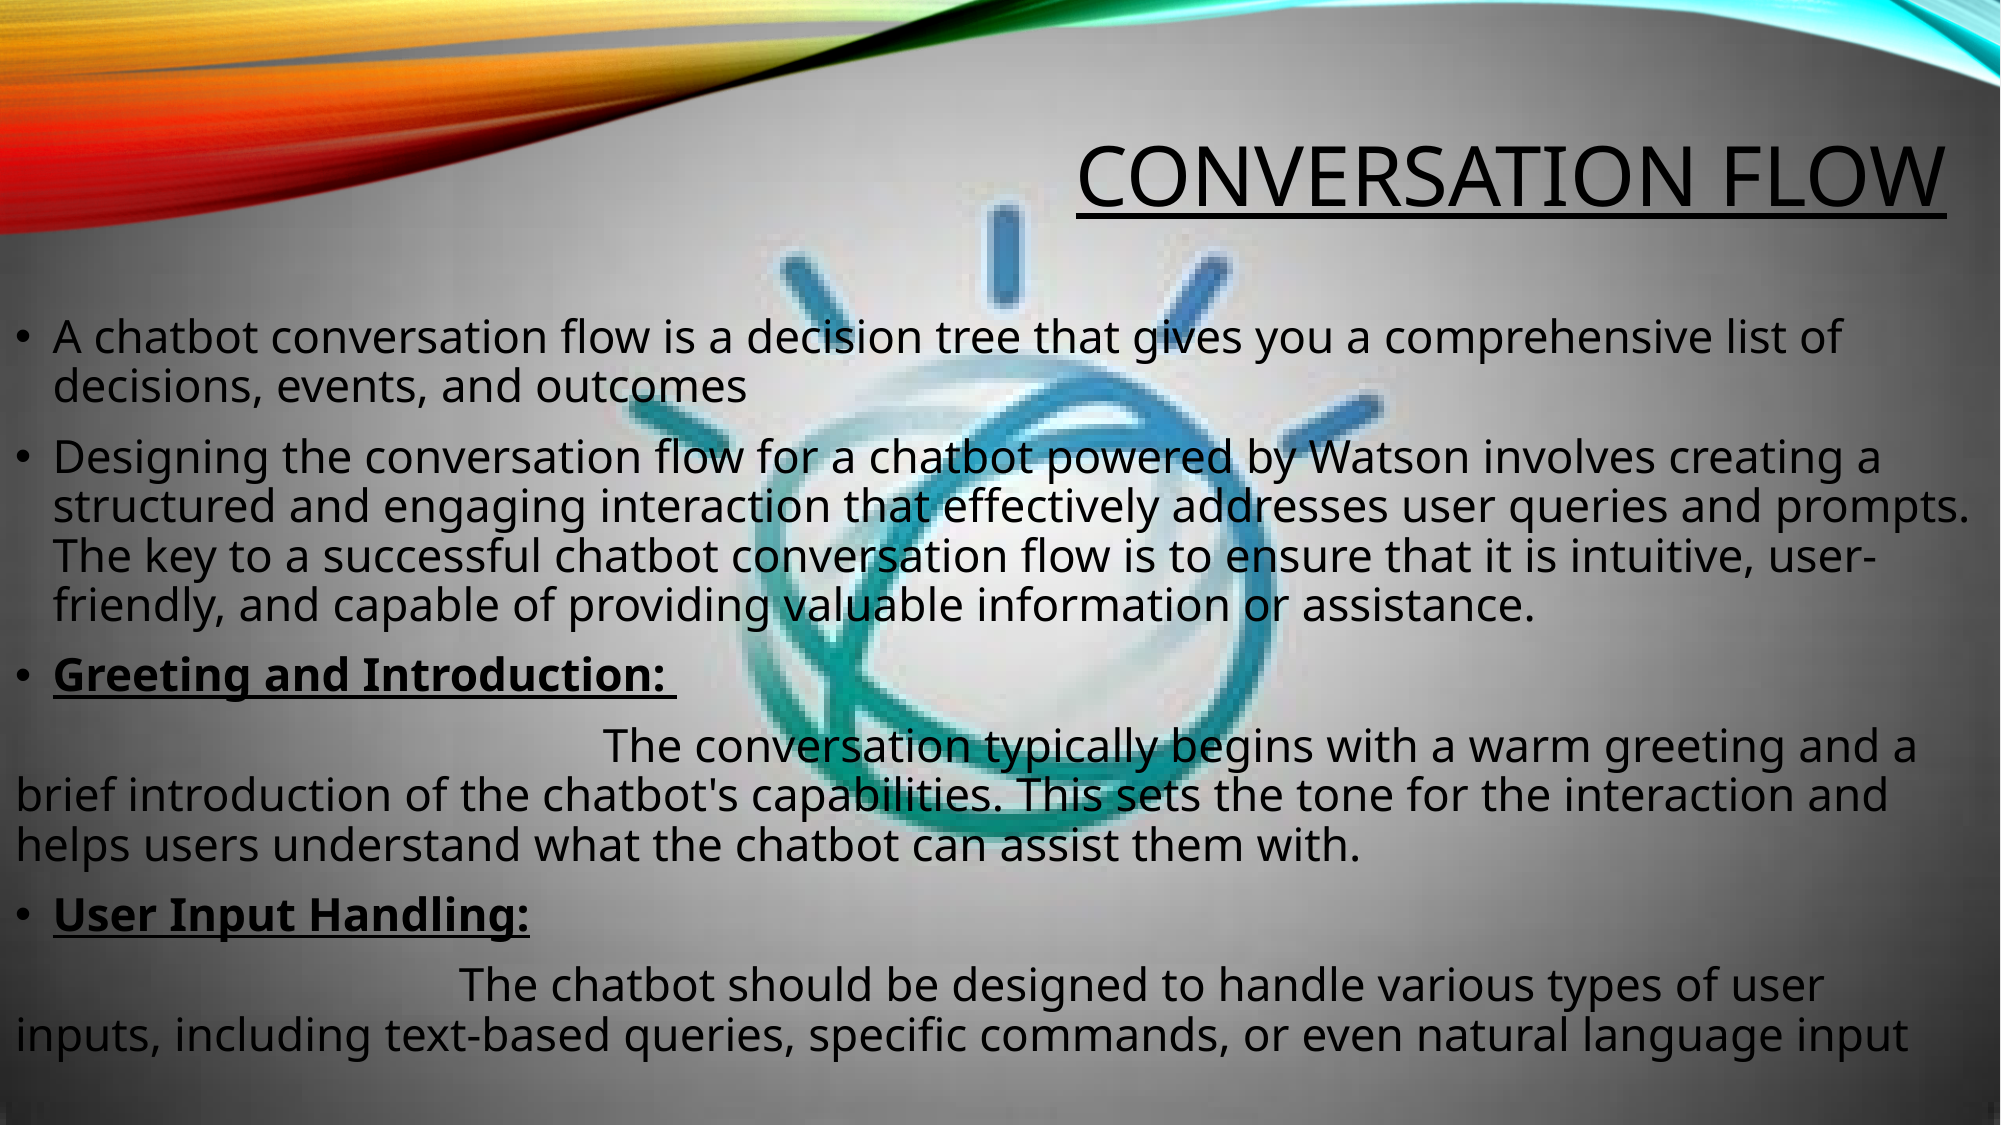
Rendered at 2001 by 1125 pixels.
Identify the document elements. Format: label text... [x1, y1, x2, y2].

picture [0, 0, 2001, 1125]
list A chatbot conversation flow is a decision tree that gives you a comprehensive list of decisions, events, and outcomes Designing the conversation flow for a chatbot powered by Watson involves creating a structured and engaging interaction that effectively addresses user queries and prompts. The key to a successful chatbot conversation flow is to ensure that it is intuitive, user-friendly, and capable of providing valuable information or assistance. Greeting and Introduction: The conversation typically begins with a warm greeting and a brief introduction of the chatbot's capabilities. This sets the tone for the interaction and helps users understand what the chatbot can assist them with. User Input Handling: The chatbot should be designed to handle various types of user inputs, including text-based queries, specific commands, or even natural language input [0, 306, 2000, 1125]
title Conversation Flow [549, 73, 1963, 286]
